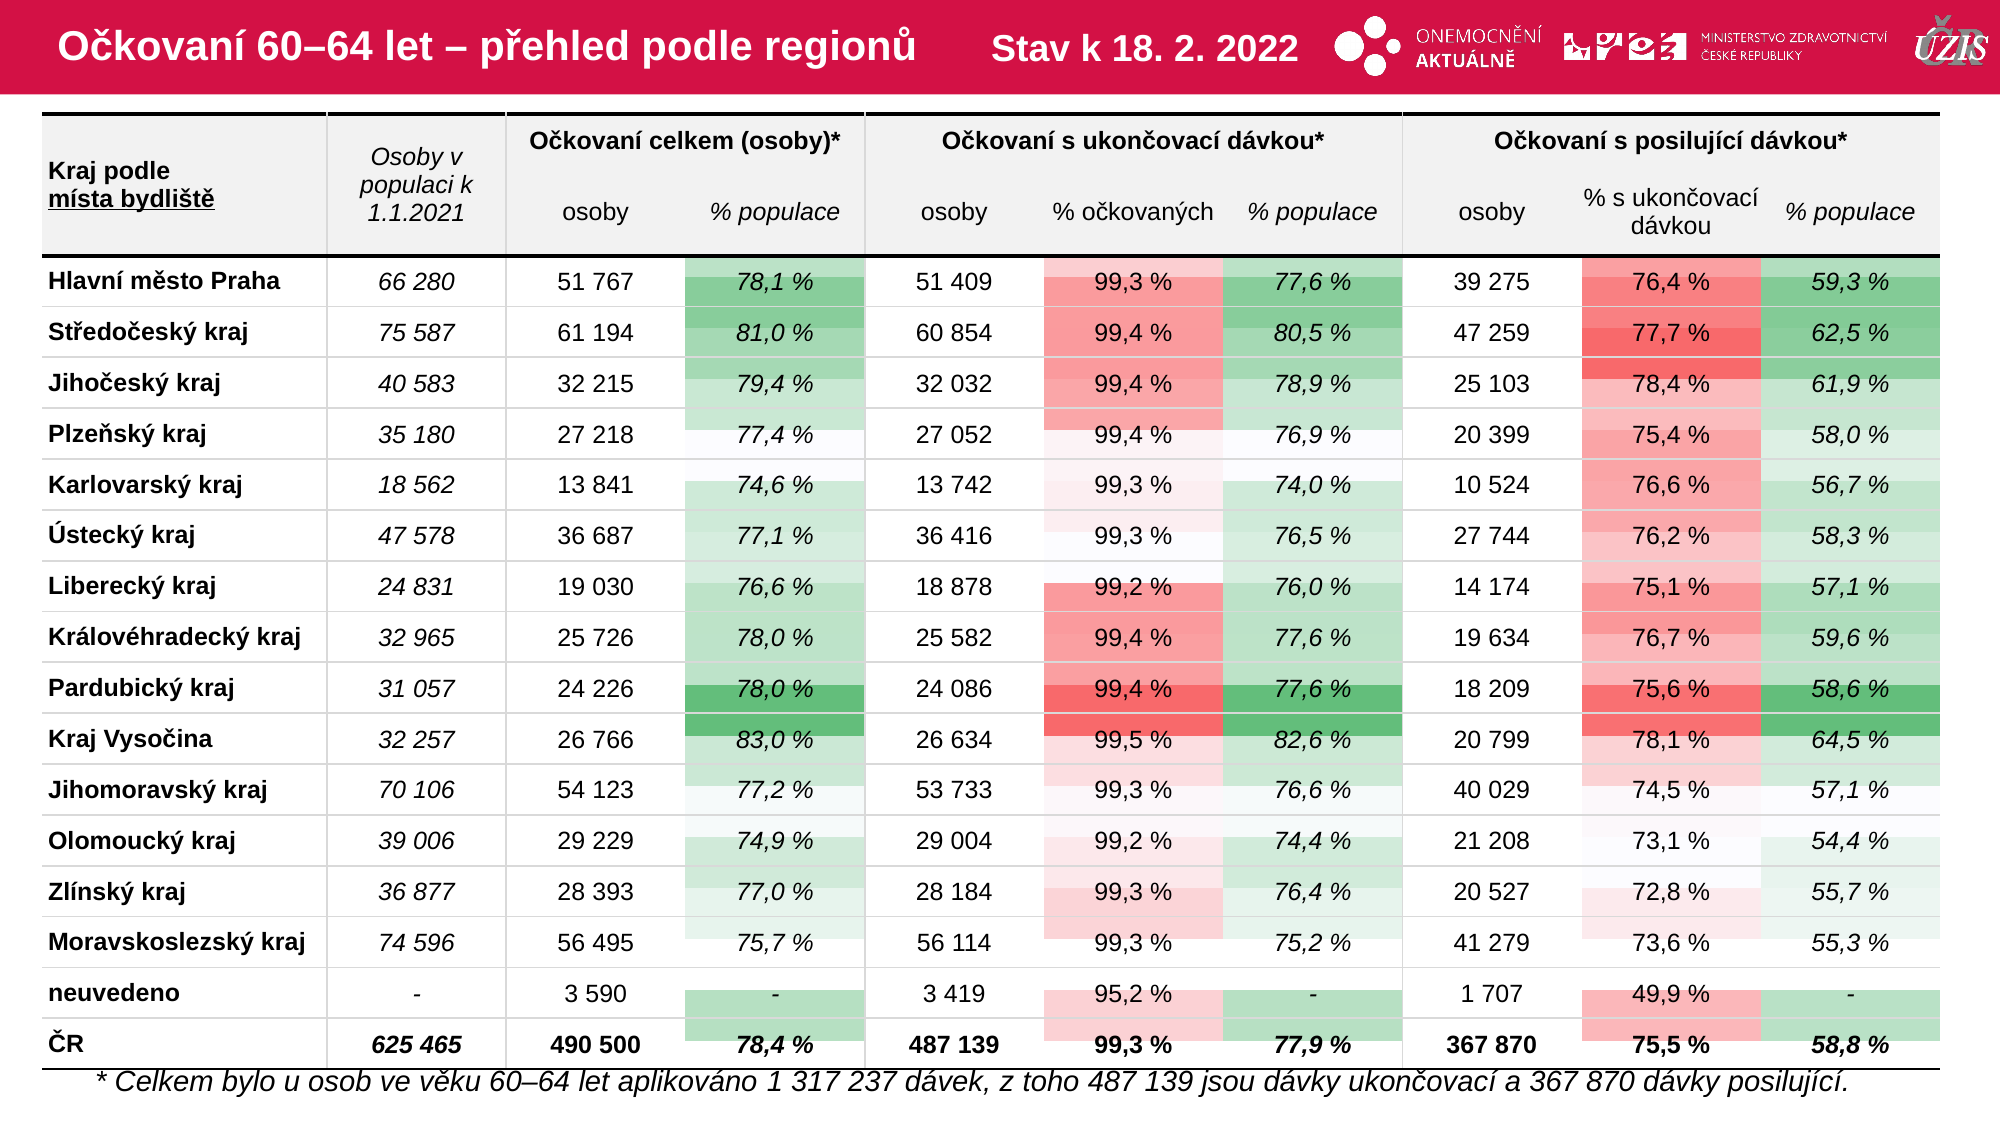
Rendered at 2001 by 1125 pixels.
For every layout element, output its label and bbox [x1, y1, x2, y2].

table_cell [507, 968, 864, 1017]
table_header [328, 116, 505, 254]
table_cell [1403, 562, 1940, 611]
picture [1915, 15, 1989, 66]
table_cell [1403, 166, 1940, 254]
table_cell [42, 307, 326, 356]
table_header [42, 116, 326, 254]
table_cell [42, 511, 326, 560]
table_cell [42, 765, 326, 814]
table_cell [507, 765, 864, 814]
table_cell [1403, 511, 1940, 560]
text_box [80, 1070, 1871, 1105]
table_cell [507, 612, 864, 661]
table_cell [507, 663, 864, 712]
table_cell [328, 409, 505, 458]
table_cell [866, 968, 1402, 1017]
table_cell [328, 358, 505, 407]
table_cell [1403, 765, 1940, 814]
table_cell [42, 917, 326, 967]
table_cell [328, 562, 505, 611]
table_cell [507, 409, 864, 458]
table_cell [42, 409, 326, 458]
table_cell [507, 460, 864, 509]
table_cell [328, 258, 505, 306]
table_cell [866, 1019, 1402, 1068]
title [42, 0, 1262, 95]
table_cell [1403, 867, 1940, 916]
table_cell [1403, 714, 1940, 763]
table_cell [328, 663, 505, 712]
text_box [976, 16, 1421, 77]
table_cell [1403, 663, 1940, 712]
table_cell [42, 816, 326, 865]
table_cell [866, 166, 1402, 254]
table_cell [1403, 917, 1940, 967]
table_cell [328, 816, 505, 865]
table_cell [866, 358, 1402, 407]
table_cell [42, 1019, 326, 1068]
table_cell [1403, 968, 1940, 1017]
table_cell [507, 562, 864, 611]
table_cell [866, 917, 1402, 967]
table_cell [866, 307, 1402, 356]
table_cell [1403, 258, 1940, 306]
table_cell [866, 562, 1402, 611]
table_cell [866, 612, 1402, 661]
table_cell [866, 511, 1402, 560]
table_cell [328, 968, 505, 1017]
table_cell [328, 867, 505, 916]
table_cell [328, 1019, 505, 1068]
table_cell [507, 917, 864, 967]
table_cell [328, 511, 505, 560]
table_cell [507, 307, 864, 356]
table_cell [507, 1019, 864, 1068]
table_header [507, 116, 864, 166]
table_cell [1403, 307, 1940, 356]
table_cell [42, 714, 326, 763]
table_cell [866, 258, 1402, 306]
table_cell [1403, 460, 1940, 509]
table_cell [507, 166, 864, 254]
table_cell [328, 765, 505, 814]
table_cell [507, 867, 864, 916]
table_cell [1403, 409, 1940, 458]
table_cell [42, 663, 326, 712]
table_cell [328, 612, 505, 661]
table_cell [507, 511, 864, 560]
table_cell [1403, 358, 1940, 407]
picture [1563, 31, 1888, 60]
table_cell [1403, 612, 1940, 661]
table_cell [866, 409, 1402, 458]
table_cell [42, 562, 326, 611]
table_cell [42, 968, 326, 1017]
table_cell [42, 612, 326, 661]
table_cell [507, 714, 864, 763]
table_cell [507, 358, 864, 407]
table_cell [328, 917, 505, 967]
table_cell [1403, 816, 1940, 865]
table_cell [507, 816, 864, 865]
table_cell [866, 714, 1402, 763]
table_cell [42, 460, 326, 509]
table_cell [507, 258, 864, 306]
table_cell [42, 358, 326, 407]
table_cell [328, 307, 505, 356]
table_cell [42, 867, 326, 916]
table_cell [866, 460, 1402, 509]
table_cell [328, 714, 505, 763]
table_cell [328, 460, 505, 509]
table_cell [866, 867, 1402, 916]
table_header [866, 116, 1402, 166]
table_cell [1403, 1019, 1940, 1068]
table_cell [866, 663, 1402, 712]
table_header [1403, 116, 1940, 166]
table_cell [866, 816, 1402, 865]
table_cell [866, 765, 1402, 814]
table_cell [42, 258, 326, 306]
picture [1421, 16, 1542, 76]
